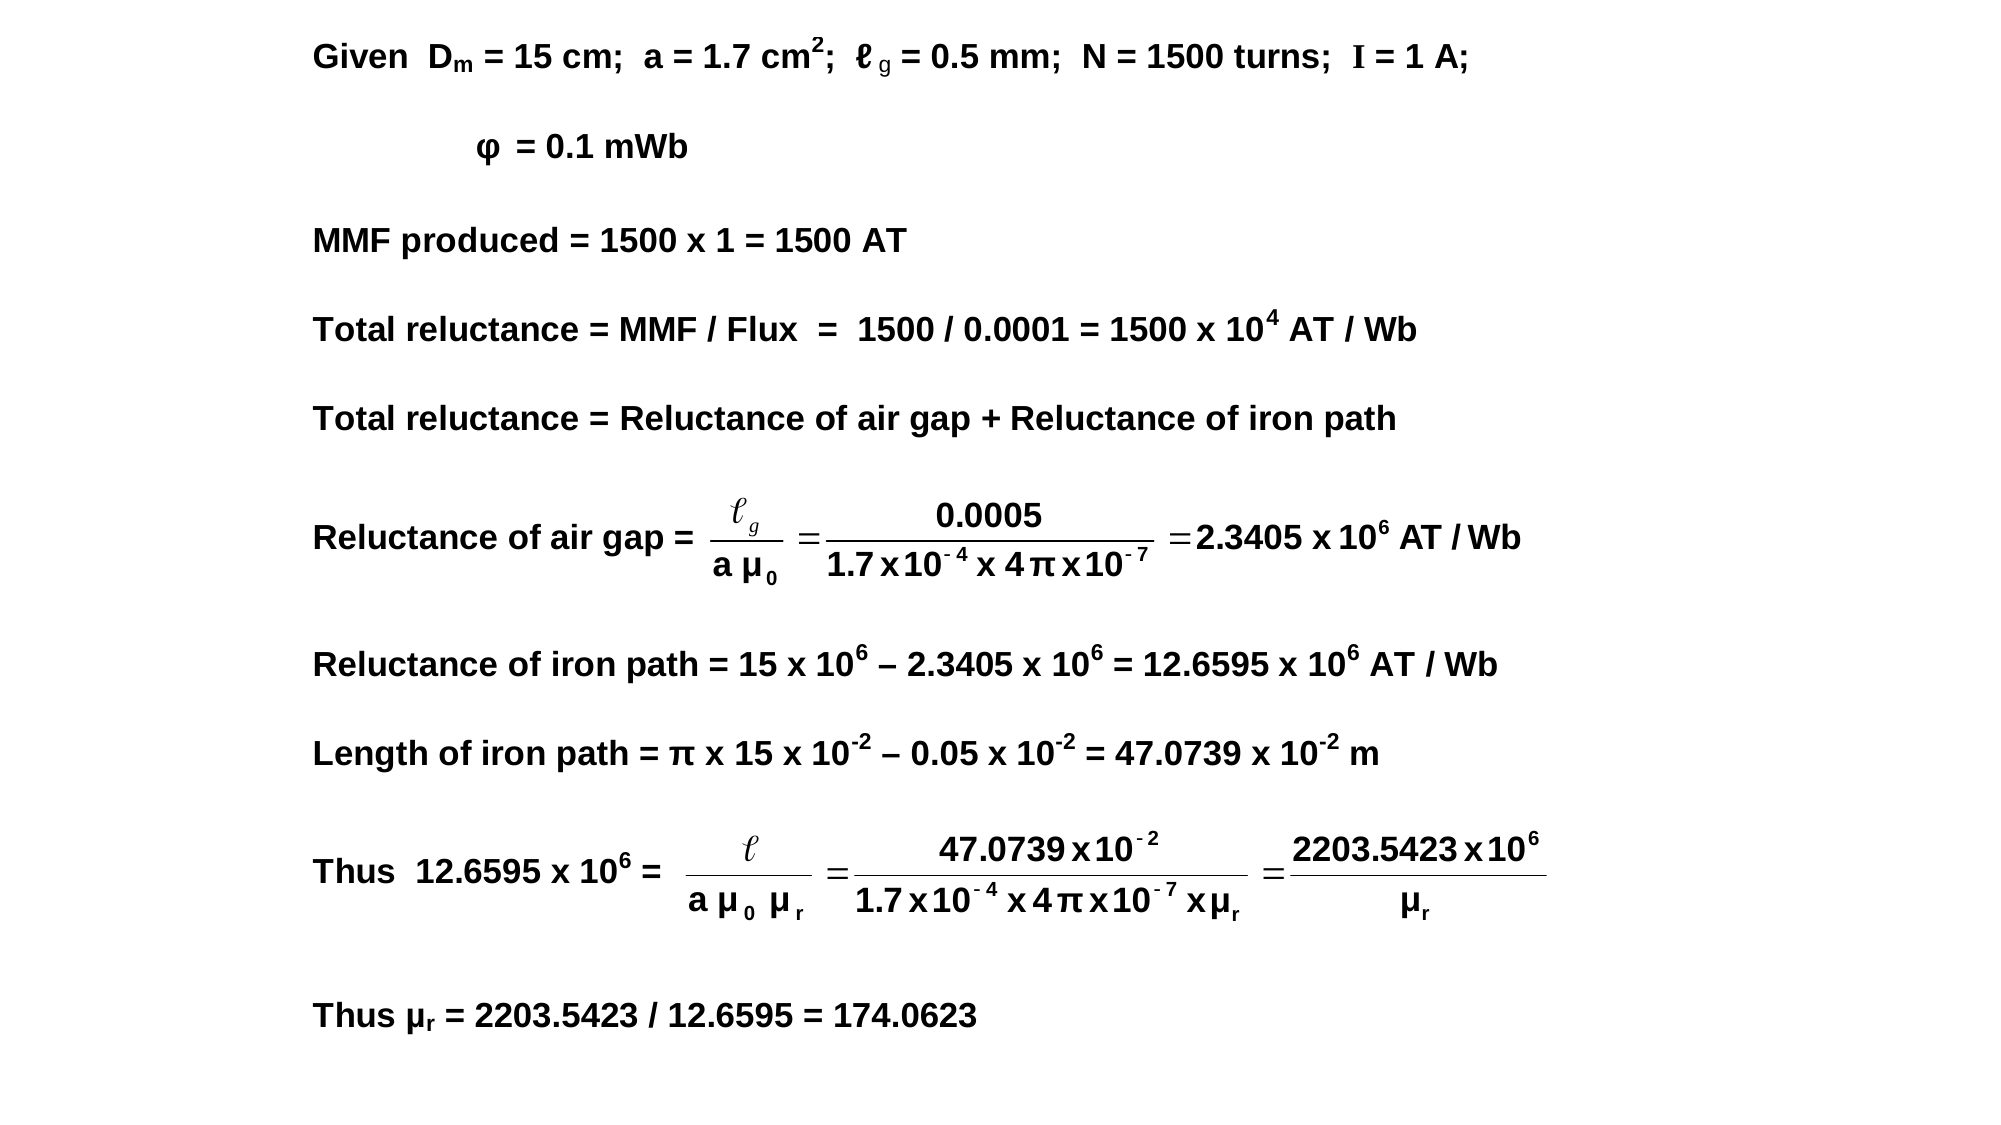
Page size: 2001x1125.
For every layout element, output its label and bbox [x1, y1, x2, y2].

text_box [312, 37, 1668, 1085]
